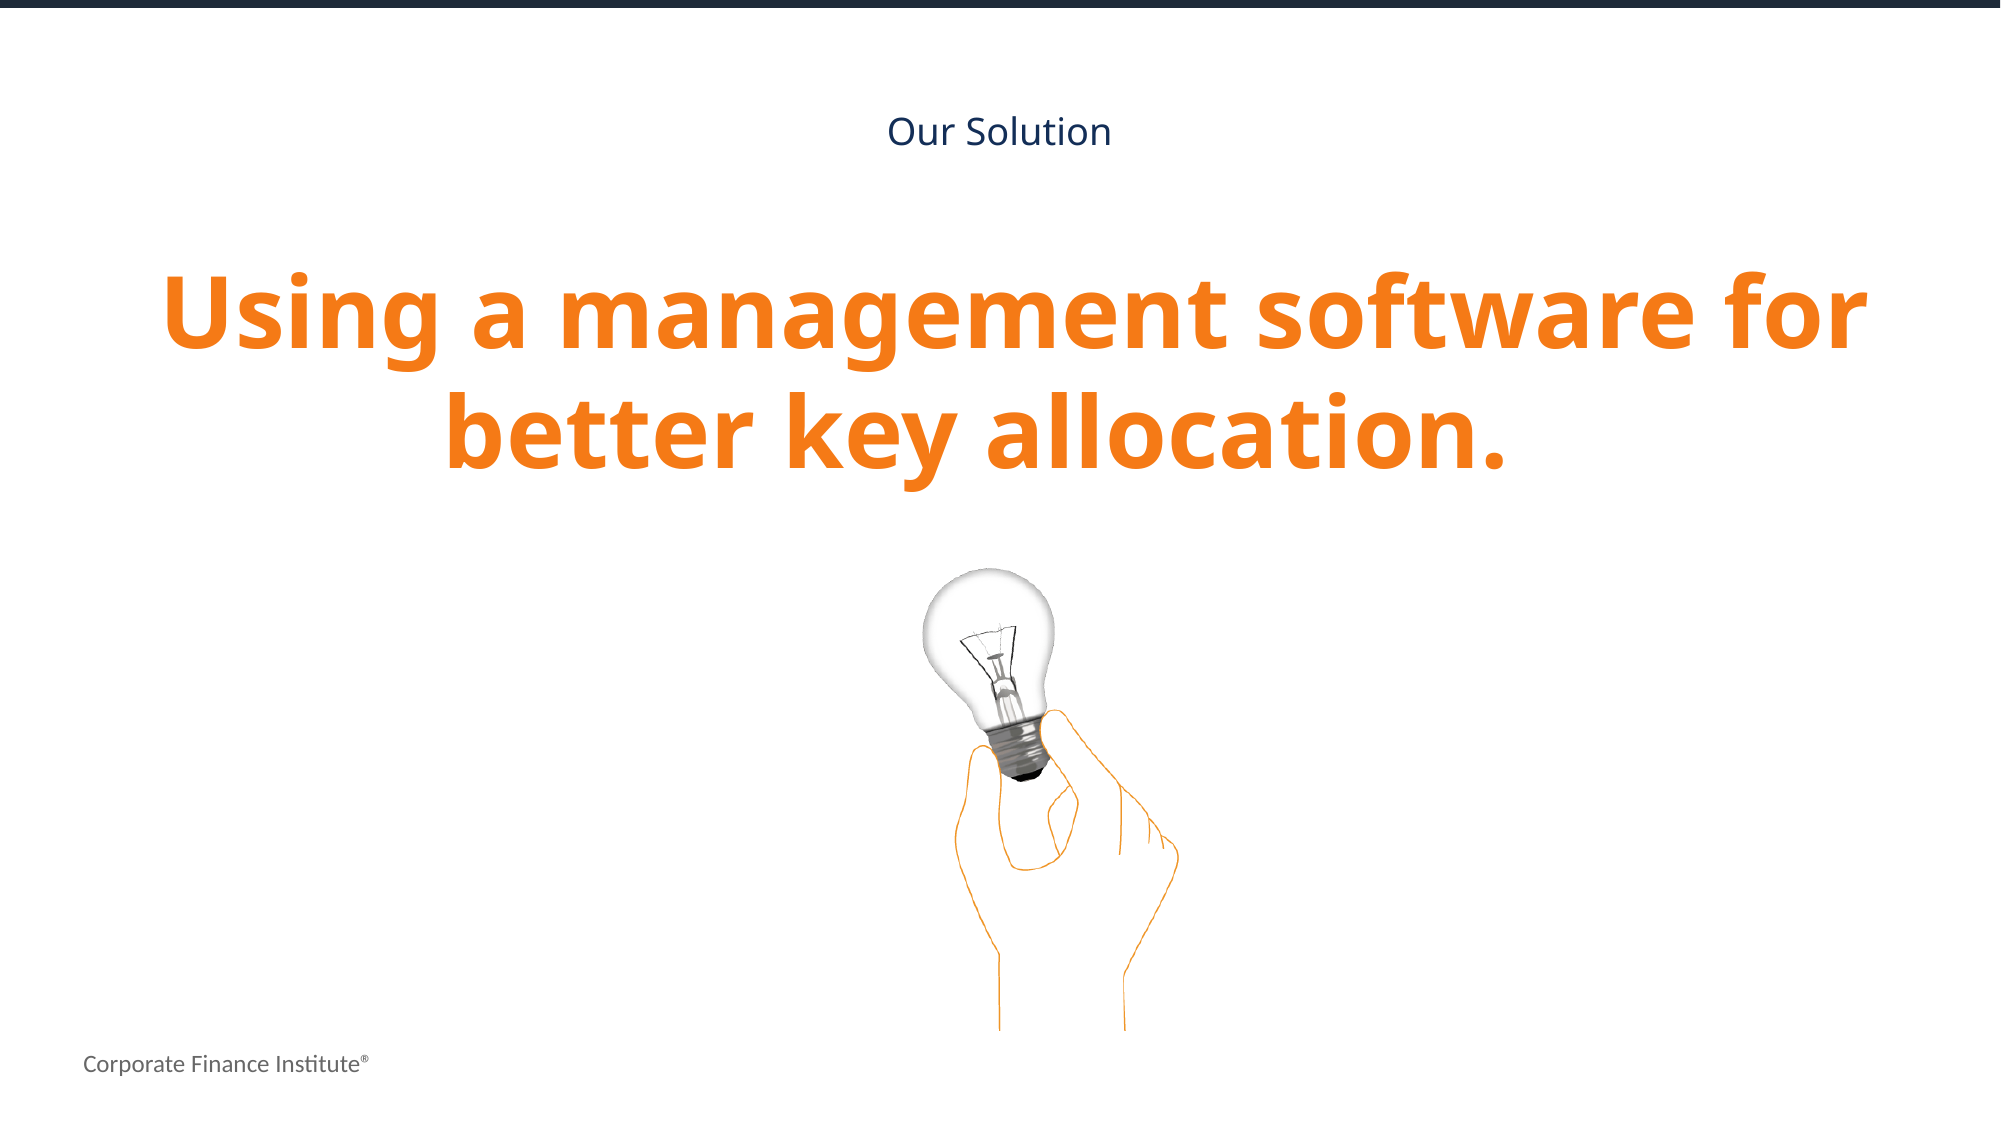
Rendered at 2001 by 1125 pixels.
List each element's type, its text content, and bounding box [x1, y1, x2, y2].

text_box Using a management software for better key allocation. [4, 236, 1997, 501]
picture [711, 540, 1289, 1031]
text_box Our Solution [249, 105, 1750, 162]
